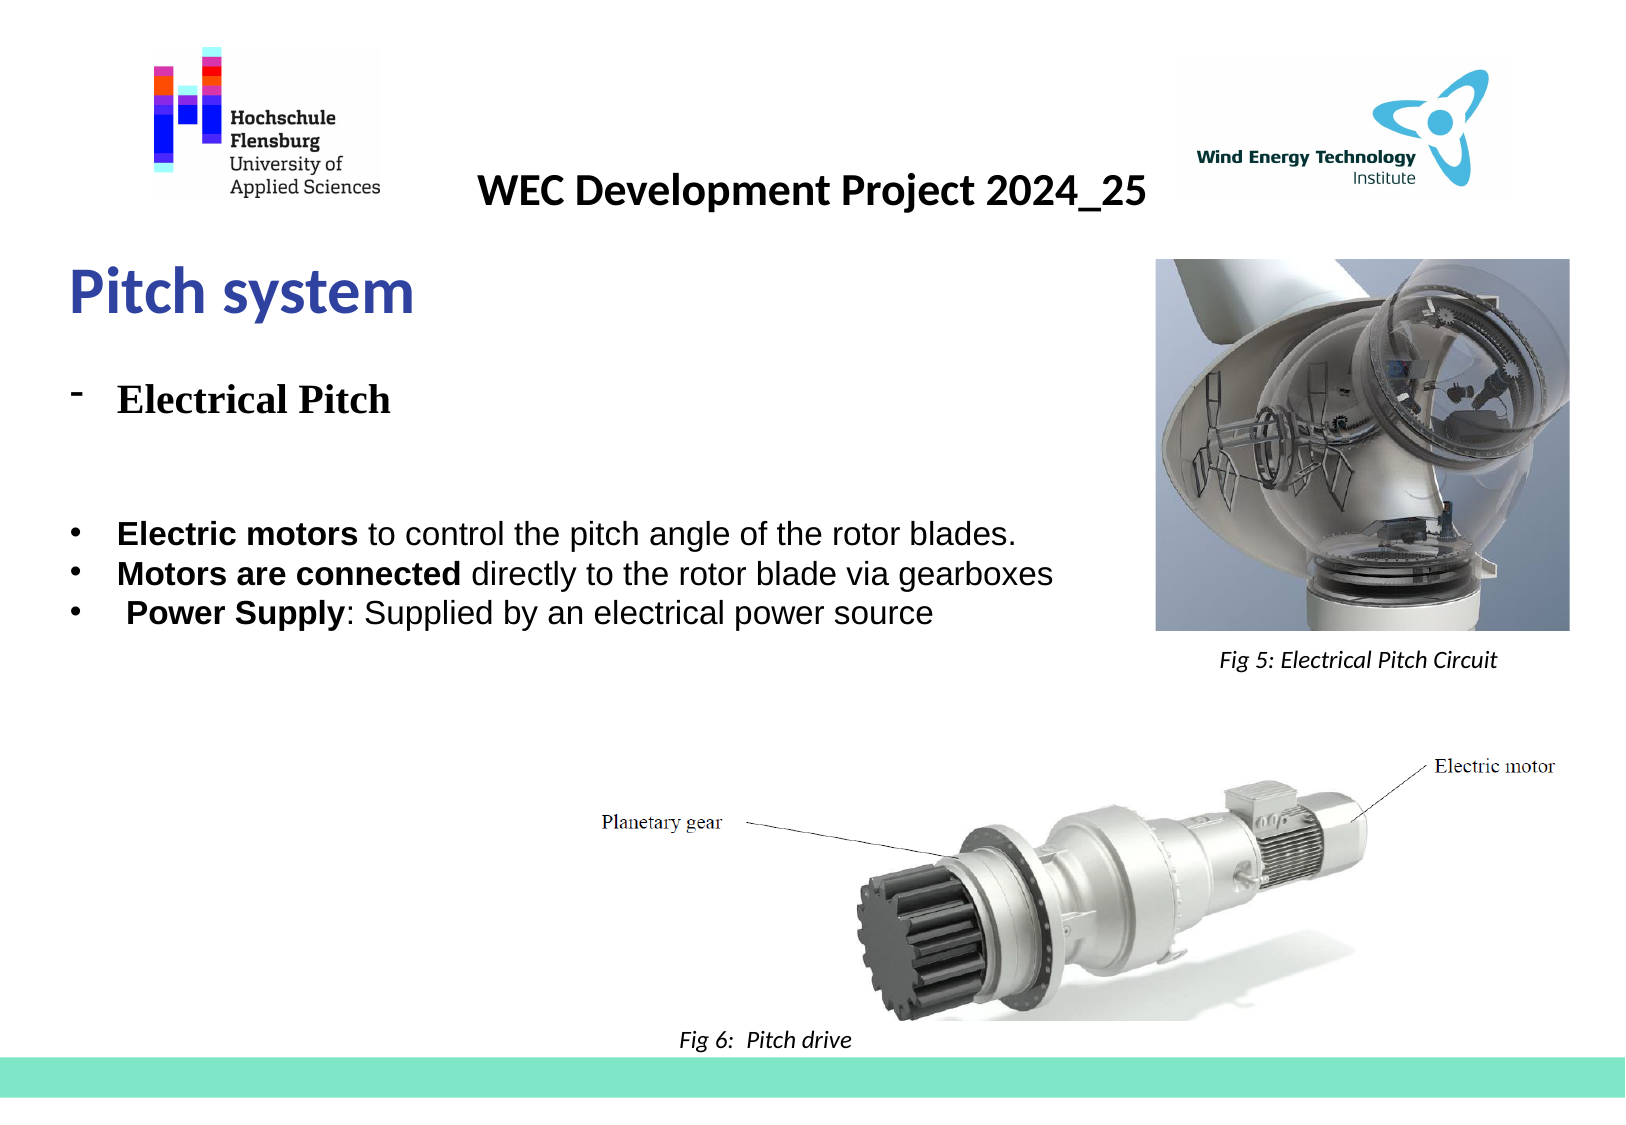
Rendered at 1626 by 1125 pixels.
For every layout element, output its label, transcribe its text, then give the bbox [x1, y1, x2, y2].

picture [1155, 259, 1570, 631]
picture [579, 745, 1599, 1021]
picture [154, 47, 380, 198]
text_box Fig 5: Electrical Pitch Circuit [1130, 639, 1599, 694]
text_box Pitch system Electrical Pitch Electric motors to control the pitch angle of the rotor blades. Motors are connected directly to the rotor blade via gearboxes Power Supply: Supplied by an electrical power source [55, 239, 1171, 814]
text_box Fig 6: Pitch drive [512, 1019, 1020, 1073]
picture [1178, 58, 1507, 198]
